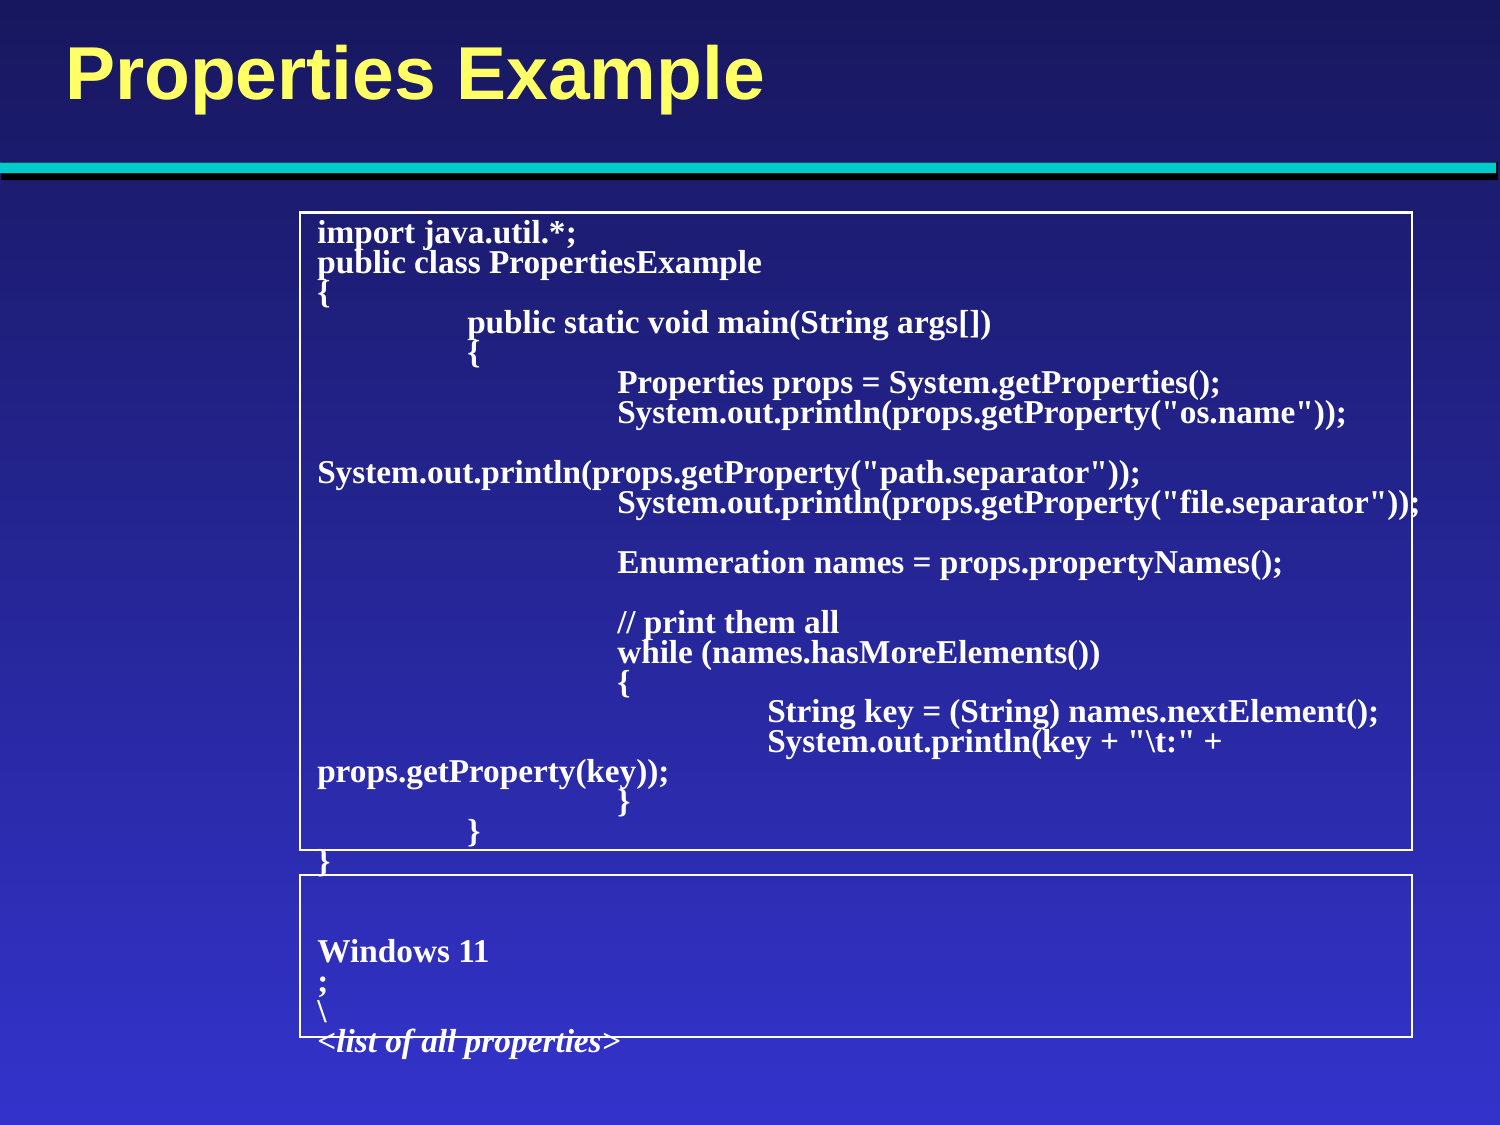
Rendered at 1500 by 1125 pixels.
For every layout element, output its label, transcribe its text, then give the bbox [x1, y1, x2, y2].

title Properties Example [50, 29, 1450, 121]
text_box [299, 212, 1413, 850]
text_box [299, 874, 1413, 1038]
list import java.util.*; public class PropertiesExample { public static void main(String args[]) { Properties props = System.getProperties(); System.out.println(props.getProperty("os.name")); System.out.println(props.getProperty("path.separator")); System.out.println(props.getProperty("file.separator")); Enumeration names = props.propertyNames(); // print them all while (names.hasMoreElements()) { String key = (String) names.nextElement(); System.out.println(key + "\t:" + props.getProperty(key)); } } } Windows 11 ; \ <list of all properties> [50, 212, 1450, 978]
